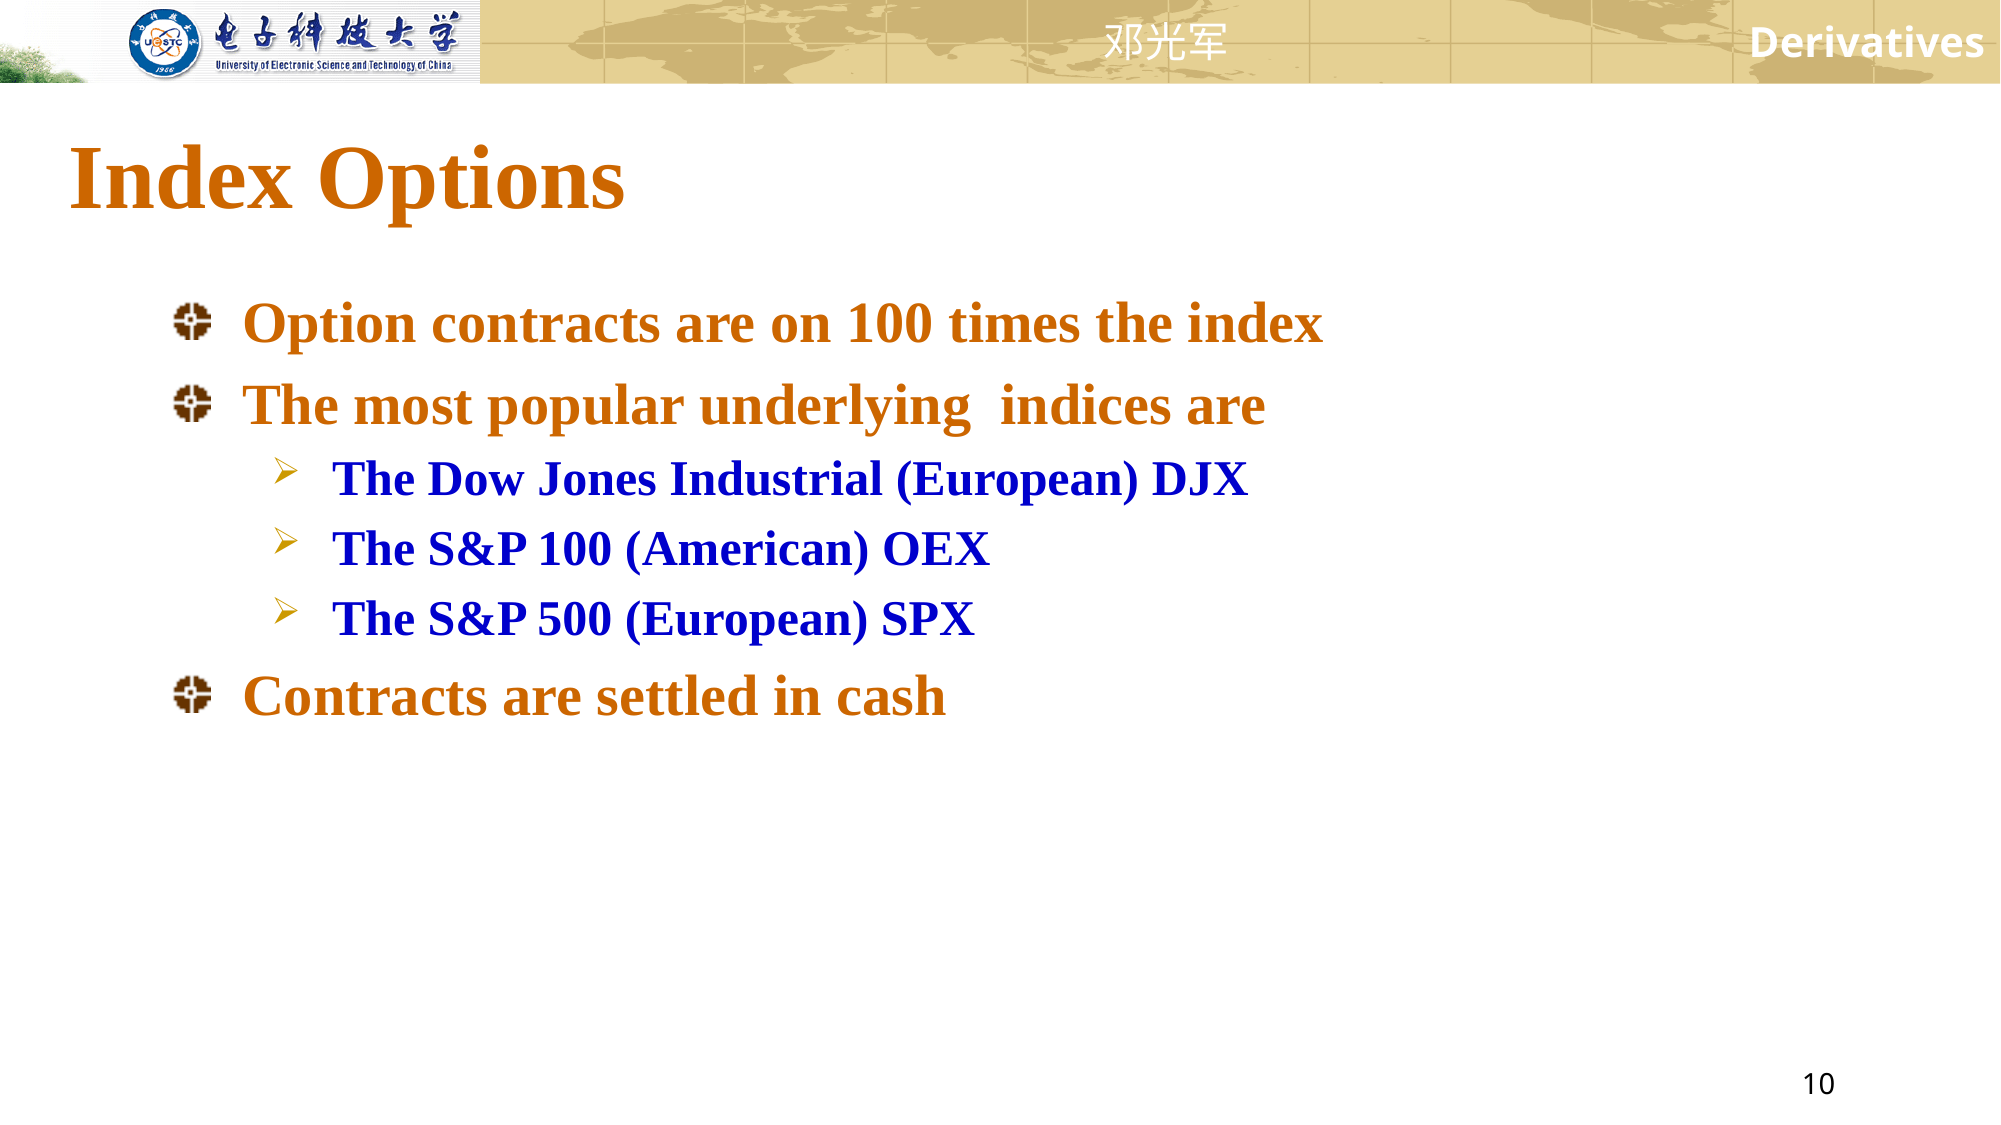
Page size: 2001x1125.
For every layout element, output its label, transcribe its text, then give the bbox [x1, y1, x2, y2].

picture [169, 380, 211, 422]
picture [0, 0, 480, 83]
picture [169, 298, 211, 340]
title Index Options [53, 78, 1754, 266]
list Option contracts are on 100 times the index The most popular underlying indices are The Dow Jones Industrial (European) DJX The S&P 100 (American) OEX The S&P 500 (European) SPX Contracts are settled in cash [154, 276, 1862, 775]
picture [169, 671, 211, 713]
